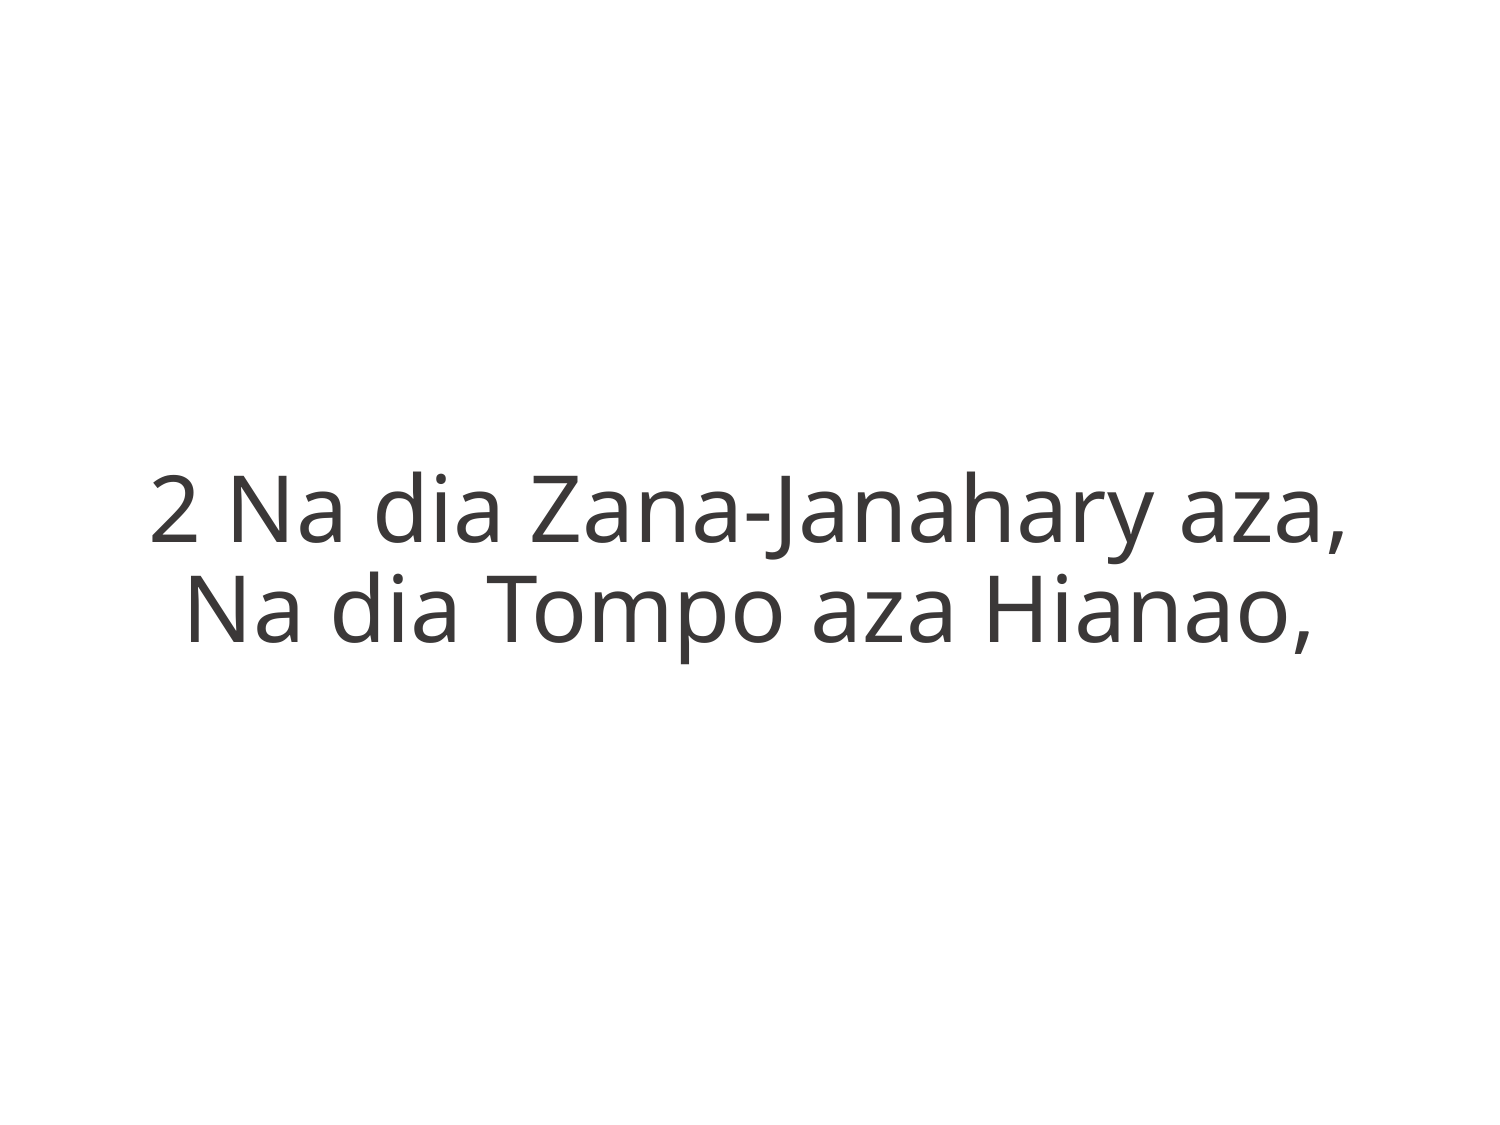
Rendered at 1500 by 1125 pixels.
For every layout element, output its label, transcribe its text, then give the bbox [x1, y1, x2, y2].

title 2 Na dia Zana-Janahary aza, Na dia Tompo aza Hianao, [103, 453, 1397, 672]
